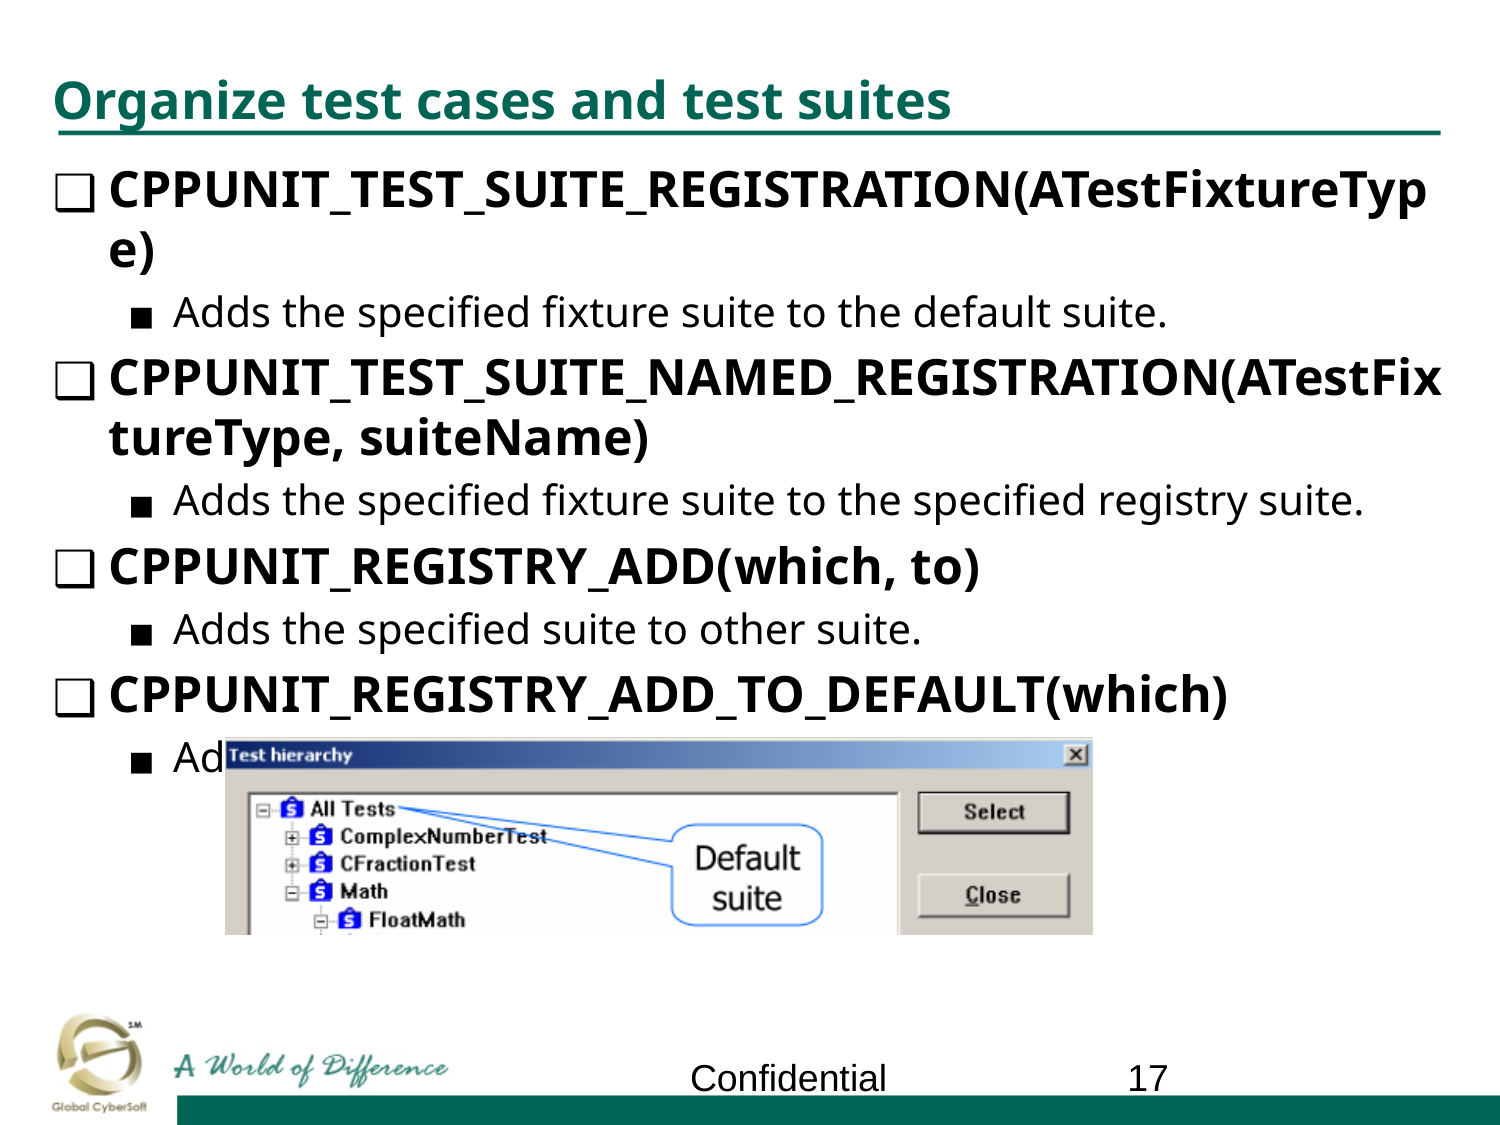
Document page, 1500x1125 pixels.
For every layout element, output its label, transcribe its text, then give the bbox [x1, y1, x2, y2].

slide_number ‹#› [1150, 1046, 1463, 1125]
title Organize test cases and test suites [37, 37, 1463, 138]
picture [0, 0, 1500, 1125]
footer Confidential [675, 1046, 1150, 1125]
list CPPUNIT_TEST_SUITE_REGISTRATION(ATestFixtureType) Adds the specified fixture suite to the default suite. CPPUNIT_TEST_SUITE_NAMED_REGISTRATION(ATestFixtureType, suiteName) Adds the specified fixture suite to the specified registry suite. CPPUNIT_REGISTRY_ADD(which, to) Adds the specified suite to other suite. CPPUNIT_REGISTRY_ADD_TO_DEFAULT(which) Adds the specified suite to the default suite. [37, 149, 1463, 1025]
